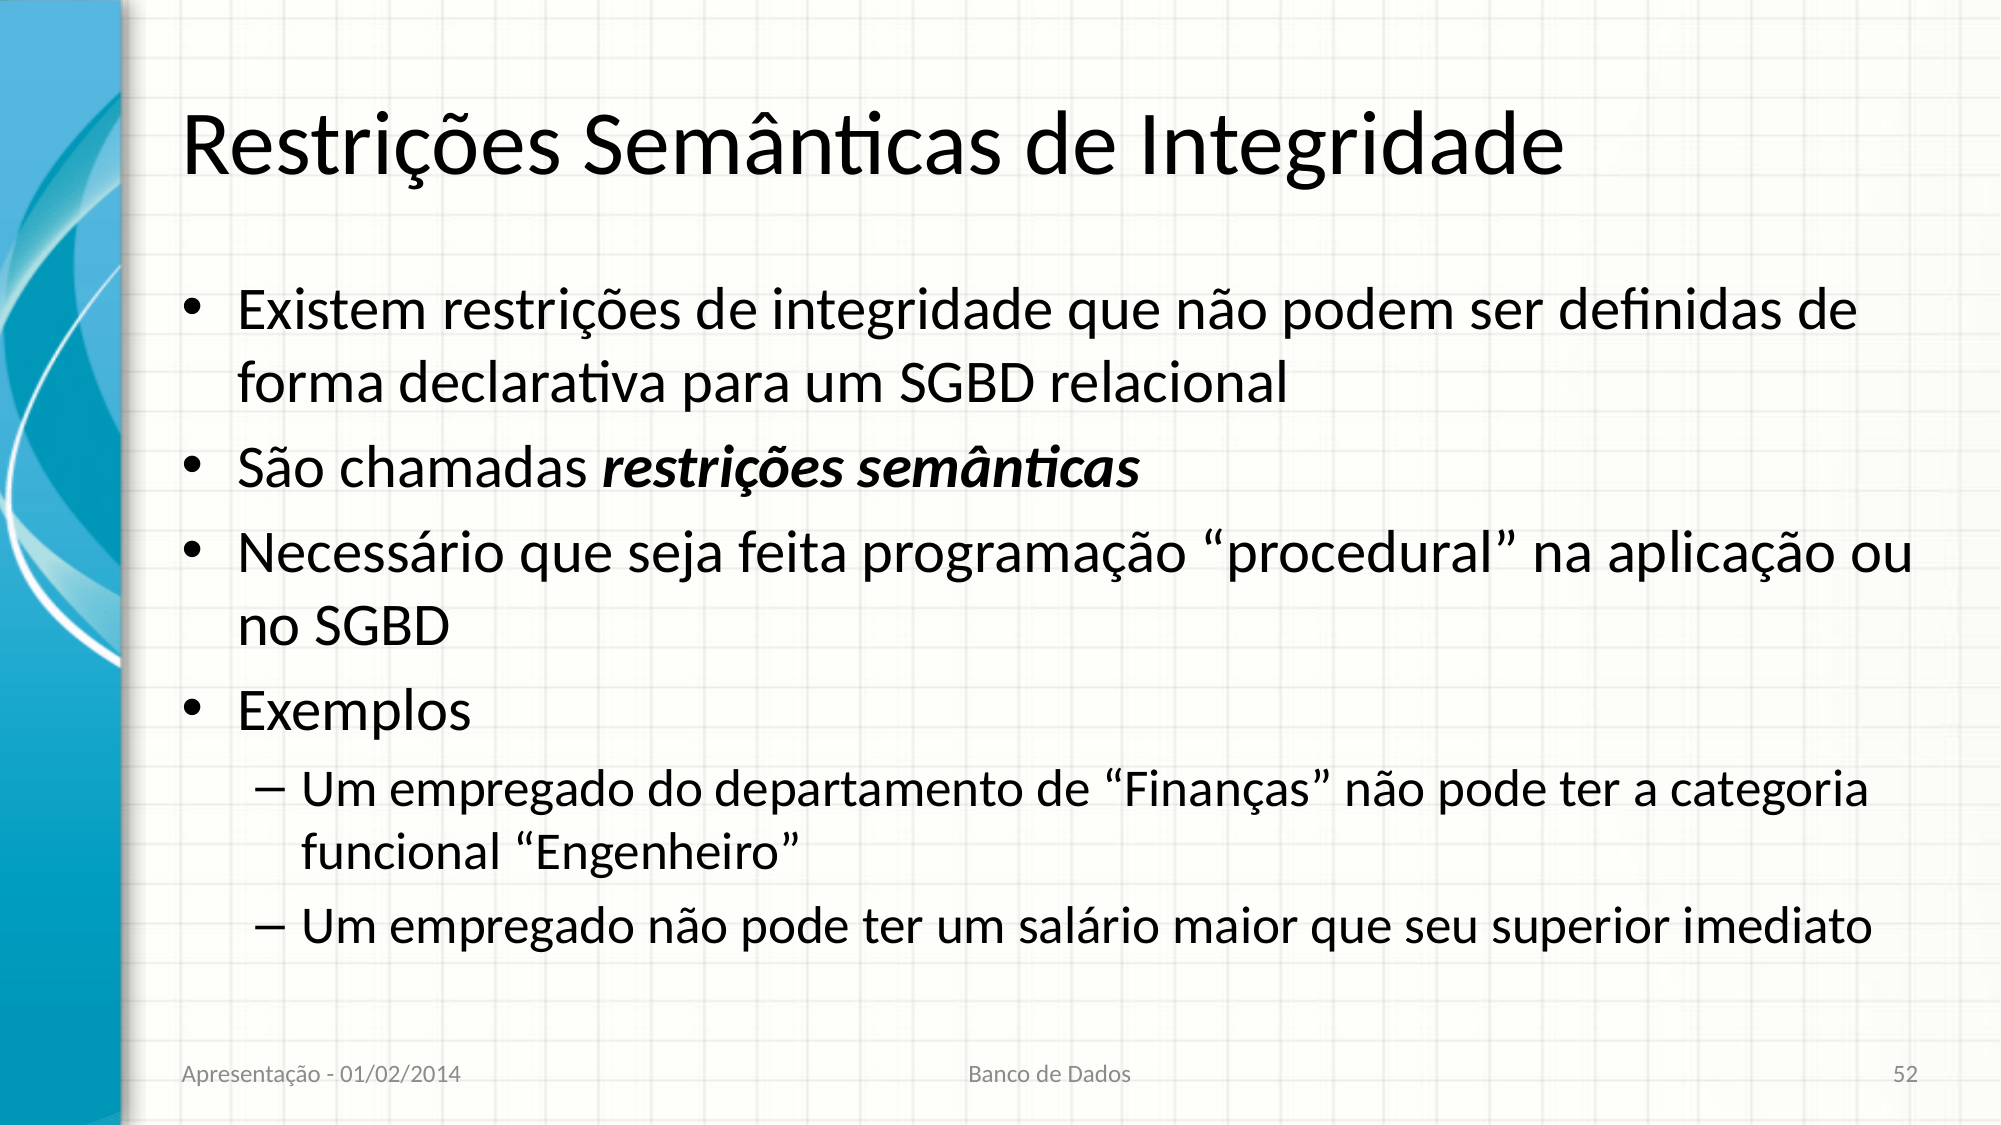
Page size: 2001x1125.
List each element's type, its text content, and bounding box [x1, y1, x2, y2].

title Restrições Semânticas de Integridade [166, 44, 1934, 232]
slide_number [166, 1042, 634, 1103]
picture [0, 0, 2001, 1125]
footer Banco de Dados [733, 1042, 1367, 1103]
list Existem restrições de integridade que não podem ser definidas de forma declarativa para um SGBD relacional São chamadas restrições semânticas Necessário que seja feita programação “procedural” na aplicação ou no SGBD Exemplos Um empregado do departamento de “Finanças” não pode ter a categoria funcional “Engenheiro” Um empregado não pode ter um salário maior que seu superior imediato [166, 261, 1934, 967]
slide_number 52 [1466, 1042, 1934, 1103]
